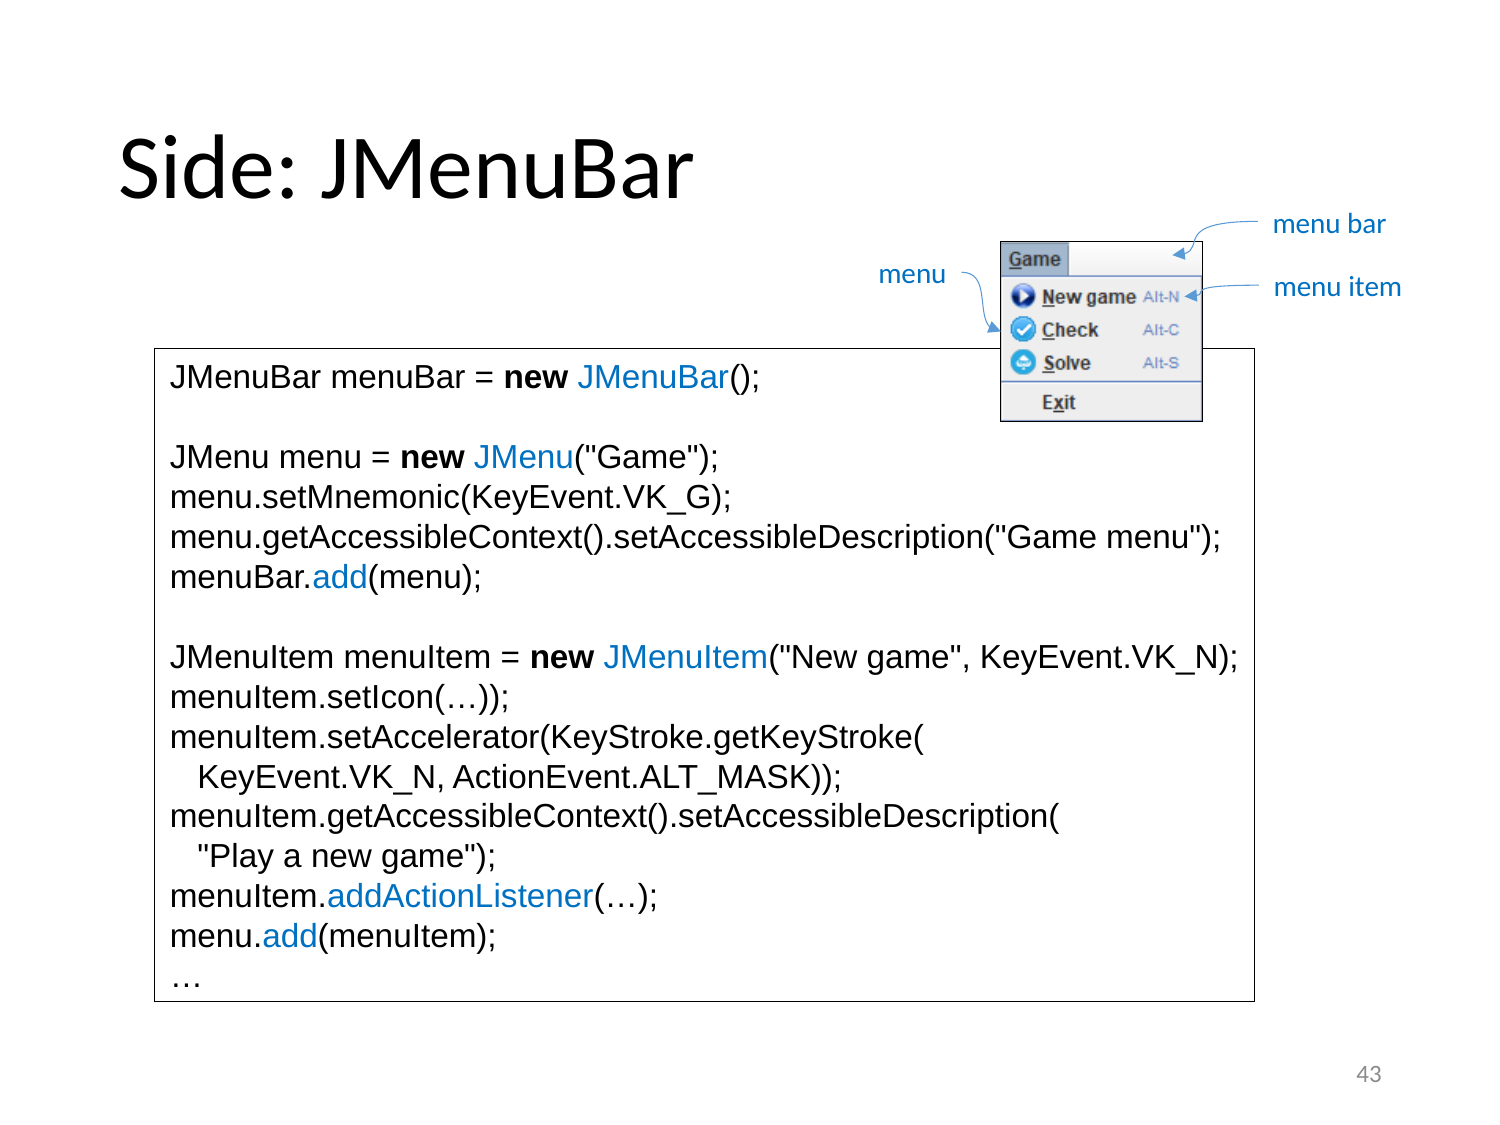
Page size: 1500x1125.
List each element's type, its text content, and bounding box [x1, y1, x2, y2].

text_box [862, 196, 1420, 422]
title Side: JMenuBar [103, 59, 1397, 278]
slide_number 43 [1059, 1042, 1397, 1103]
text_box JMenuBar menuBar = new JMenuBar(); JMenu menu = new JMenu("Game"); menu.setMnemonic(KeyEvent.VK_G); menu.getAccessibleContext().setAccessibleDescription("Game menu"); menuBar.add(menu); JMenuItem menuItem = new JMenuItem("New game", KeyEvent.VK_N); menuItem.setIcon(…)); menuItem.setAccelerator(KeyStroke.getKeyStroke( KeyEvent.VK_N, ActionEvent.ALT_MASK)); menuItem.getAccessibleContext().setAccessibleDescription( "Play a new game"); menuItem.addActionListener(…); menu.add(menuItem); … [154, 348, 1255, 1002]
